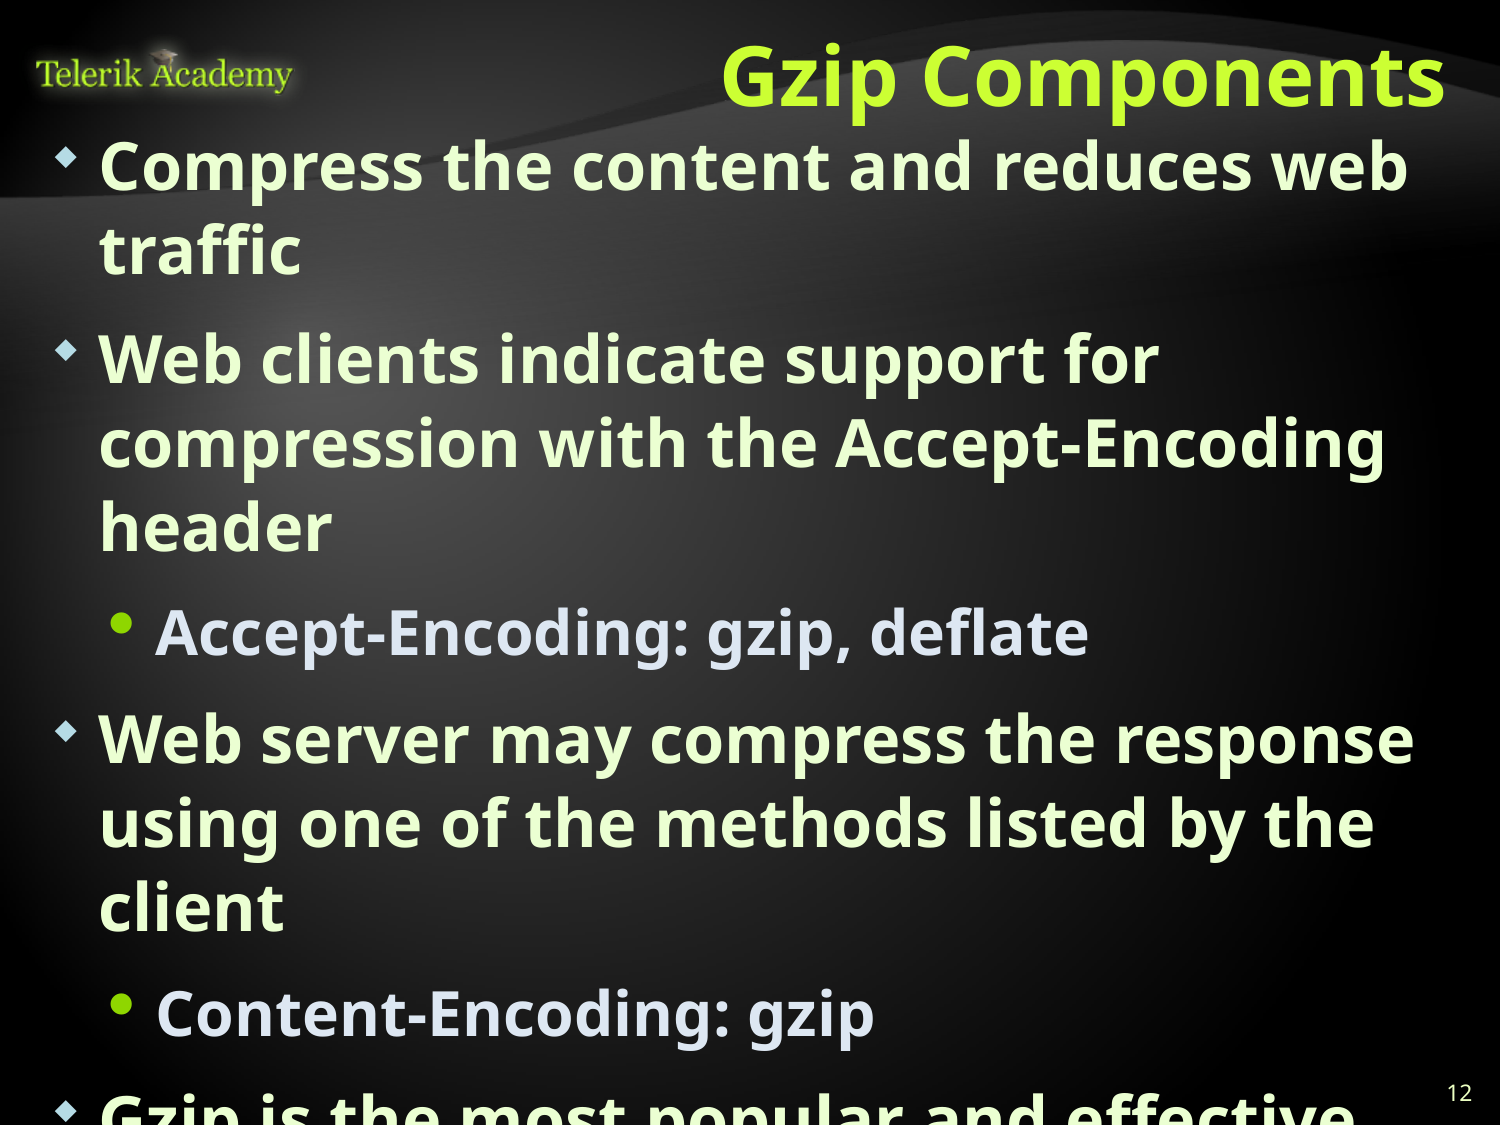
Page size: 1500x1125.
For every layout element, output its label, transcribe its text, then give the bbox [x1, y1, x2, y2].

list Compress the content and reduces web traffic Web clients indicate support for compression with the Accept-Encoding header Accept-Encoding: gzip, deflate Web server may compress the response using one of the methods listed by the client Content-Encoding: gzip Gzip is the most popular and effective compression method at this time The price for compression is CPU time [16, 29, 1463, 1100]
title Gzip Components [300, 12, 1463, 112]
picture [0, 0, 1500, 1125]
slide_number 12 [1412, 1074, 1488, 1113]
